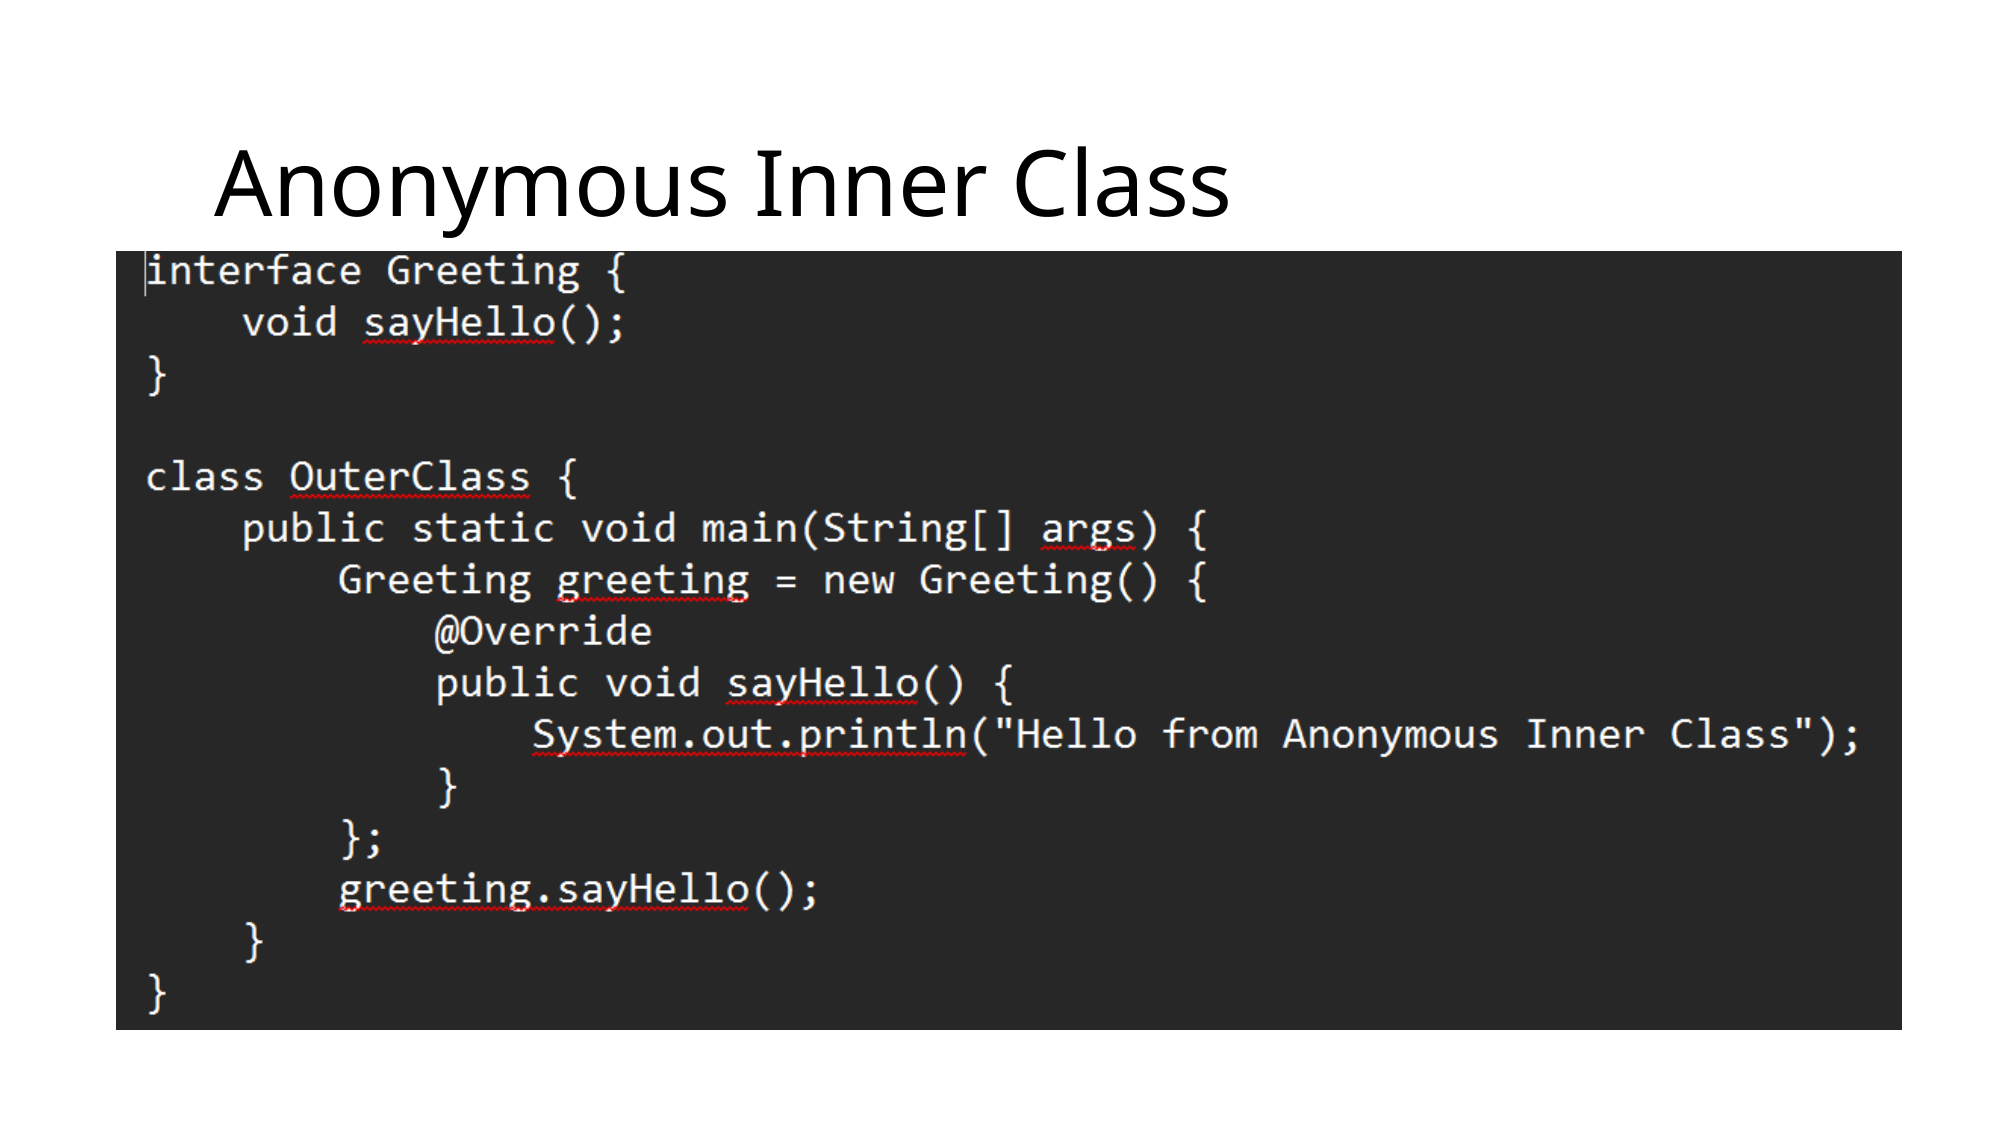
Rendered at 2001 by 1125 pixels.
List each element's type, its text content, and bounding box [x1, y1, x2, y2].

title Anonymous Inner Class [199, 79, 1775, 251]
picture [116, 251, 1902, 1030]
